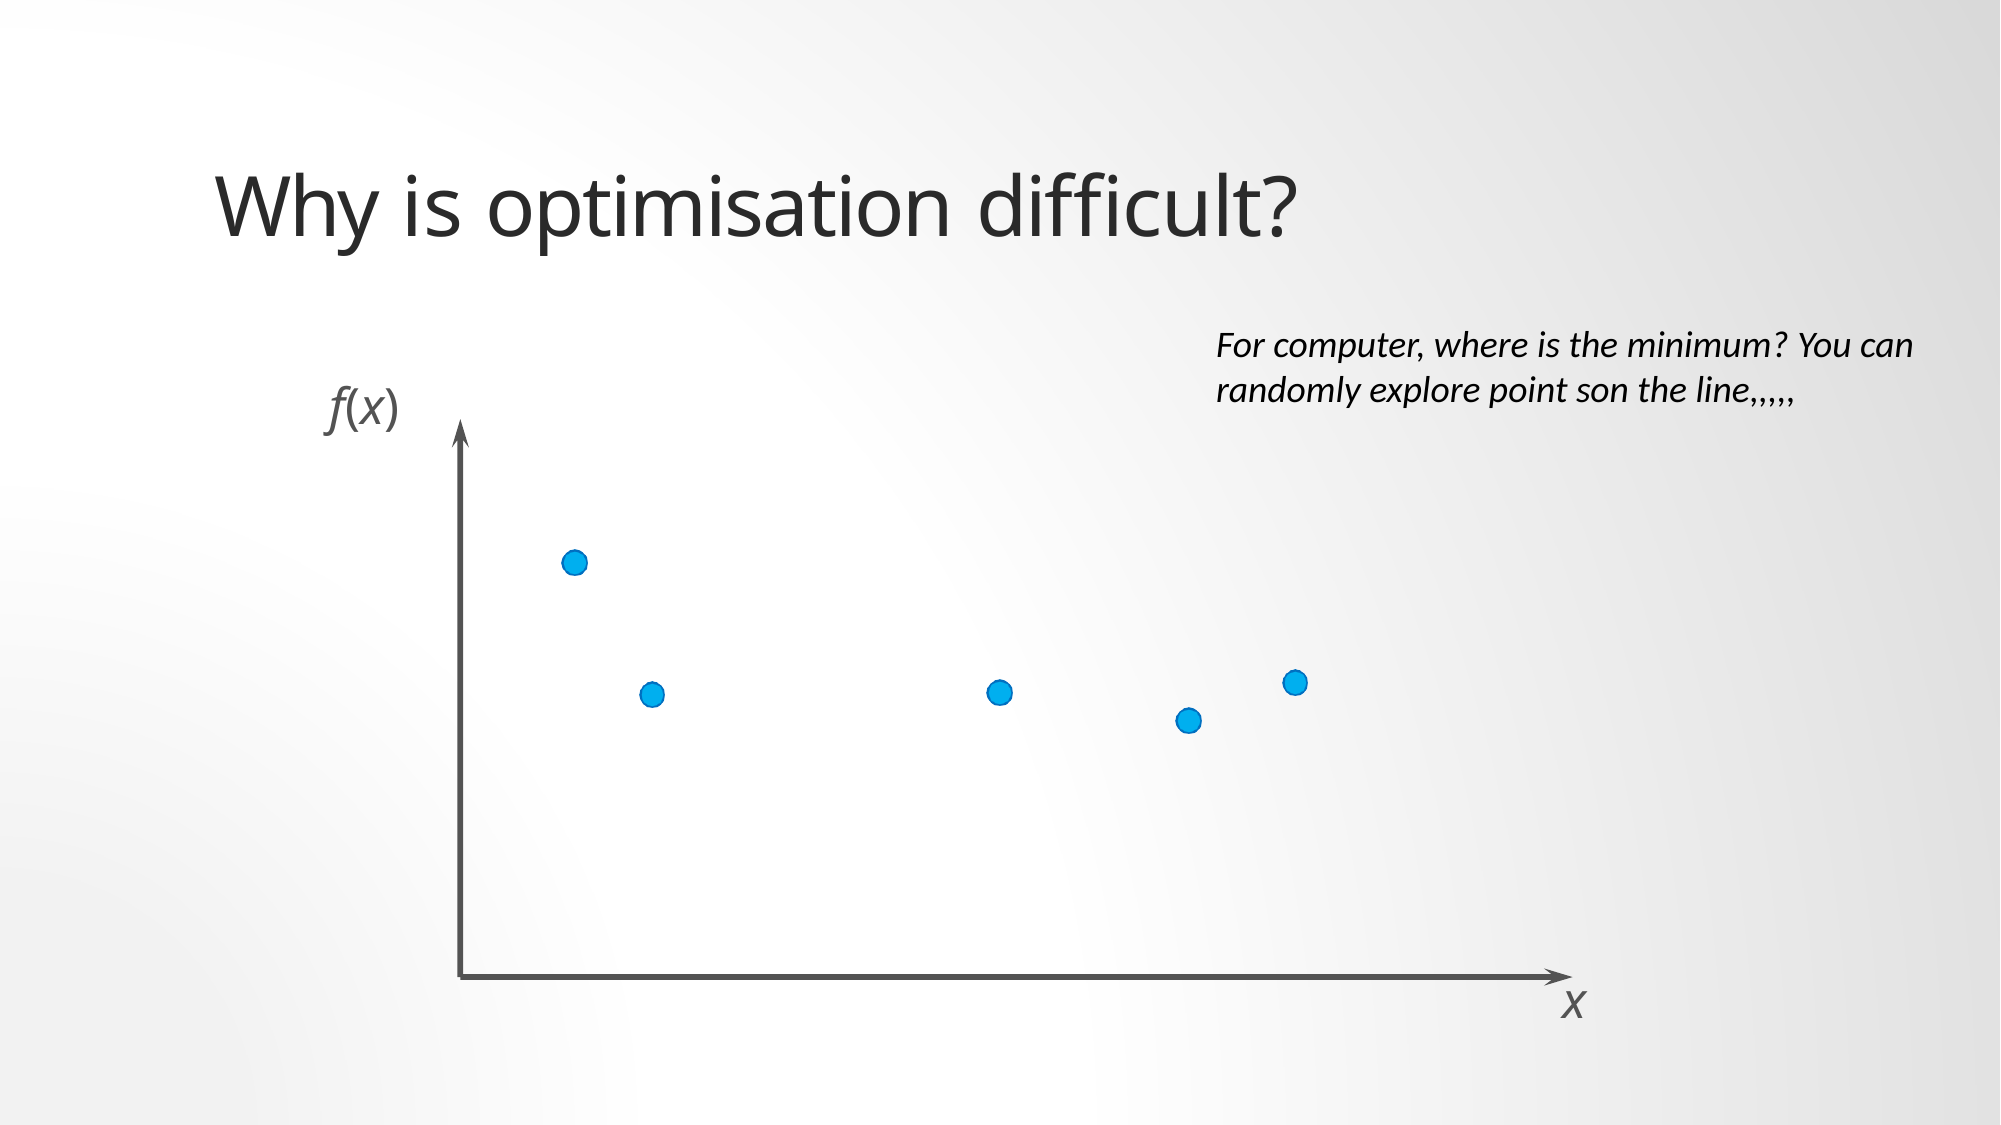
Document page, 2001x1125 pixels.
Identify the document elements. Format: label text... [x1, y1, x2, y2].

text_box Why is optimisation difficult? [212, 151, 1344, 254]
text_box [451, 418, 1573, 986]
footer x [1559, 966, 1589, 1125]
text_box f(x) [327, 372, 409, 435]
text_box For computer, where is the minimum? You can randomly explore point son the line,,,,, [1201, 312, 1963, 418]
picture [0, 0, 2000, 1125]
